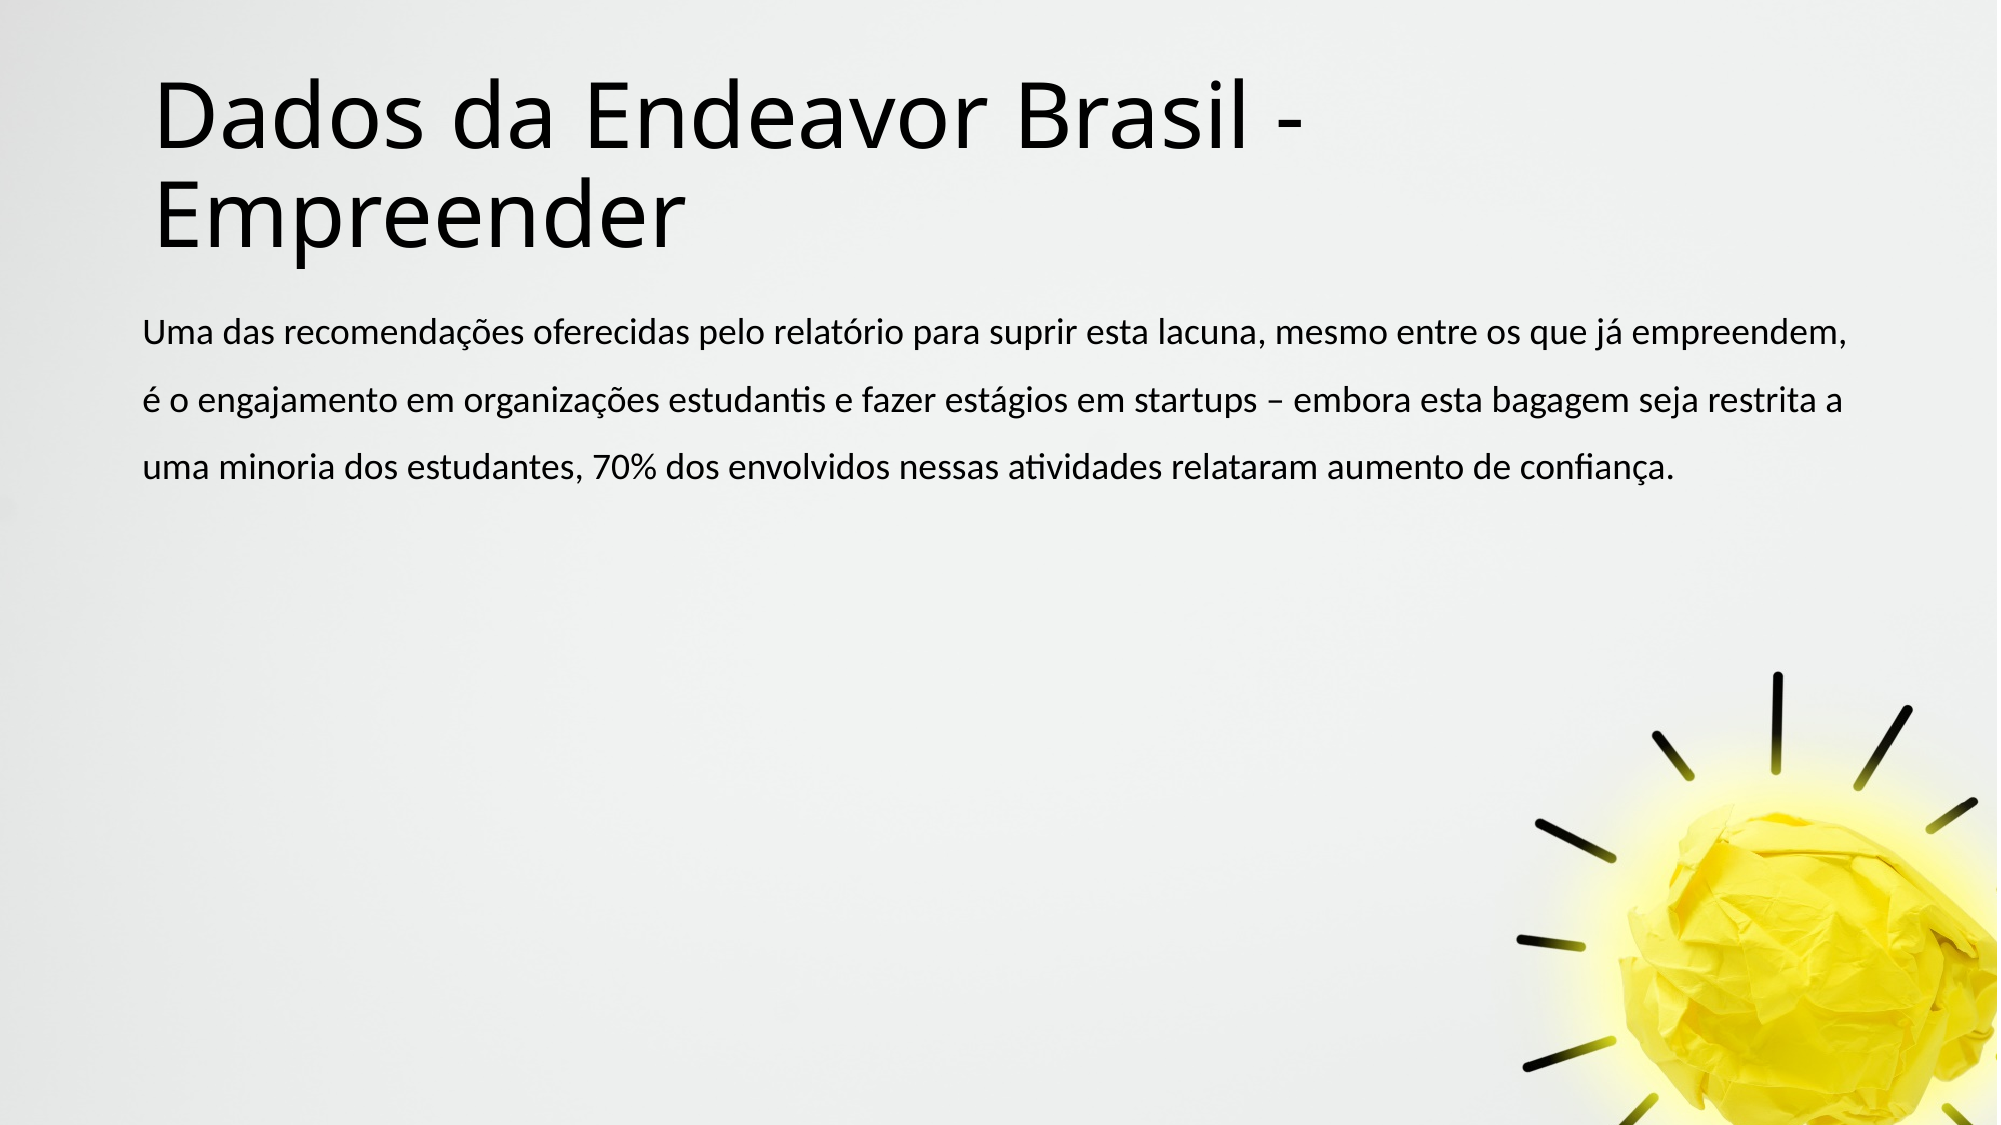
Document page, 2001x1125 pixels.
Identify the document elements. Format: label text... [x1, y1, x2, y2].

text_box Uma das recomendações oferecidas pelo relatório para suprir esta lacuna, mesmo entre os que já empreendem, é o engajamento em organizações estudantis e fazer estágios em startups – embora esta bagagem seja restrita a uma minoria dos estudantes, 70% dos envolvidos nessas atividades relataram aumento de confiança. [127, 277, 1873, 495]
title Dados da Endeavor Brasil - Empreender [137, 59, 1863, 277]
picture [0, 0, 1997, 1125]
